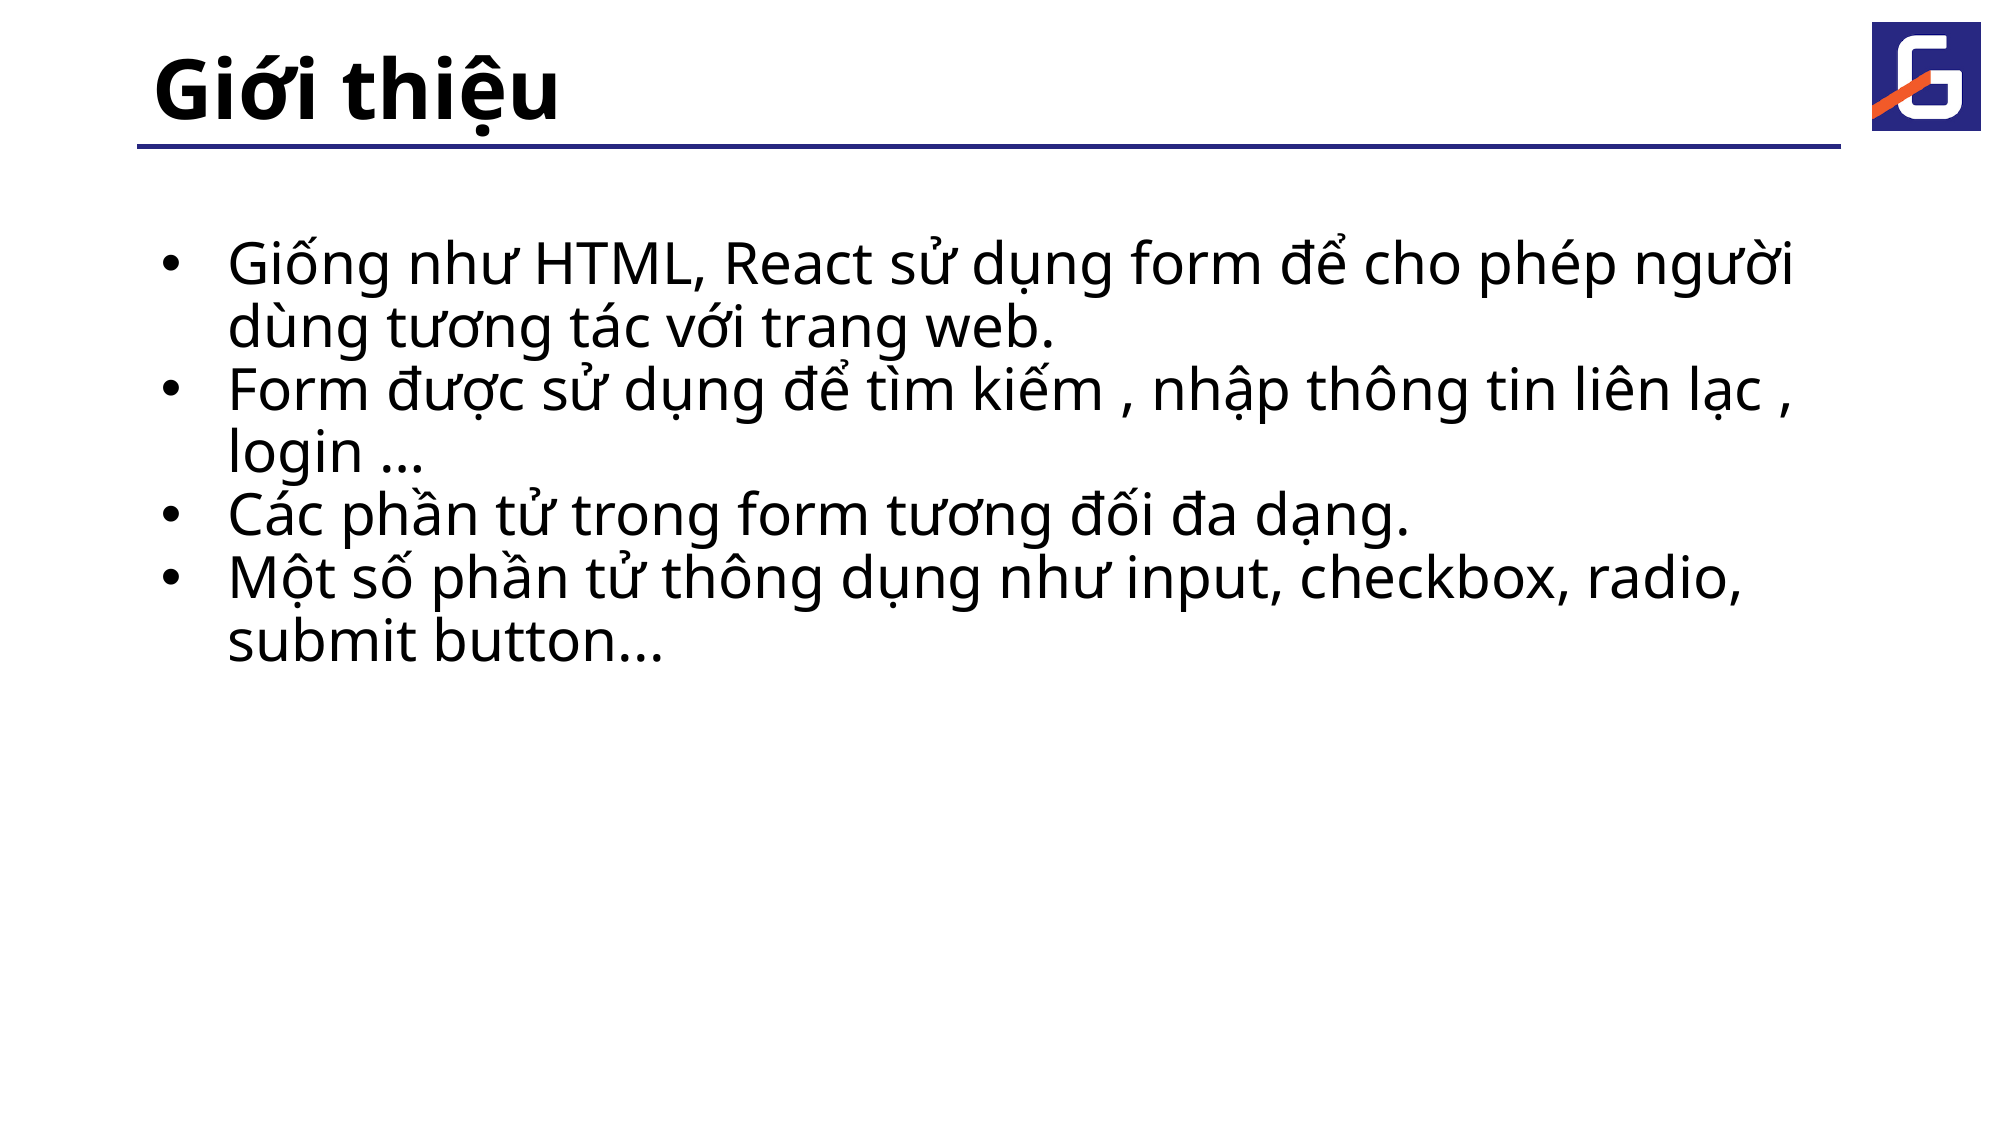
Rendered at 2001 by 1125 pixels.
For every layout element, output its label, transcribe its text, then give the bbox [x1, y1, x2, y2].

title Giới thiệu [137, 26, 1867, 160]
picture [1872, 22, 1981, 131]
list Giống như HTML, React sử dụng form để cho phép người dùng tương tác với trang web. Form được sử dụng để tìm kiếm , nhập thông tin liên lạc , login … Các phần tử trong form tương đối đa dạng. Một số phần tử thông dụng như input, checkbox, radio, submit button... [137, 226, 1927, 975]
